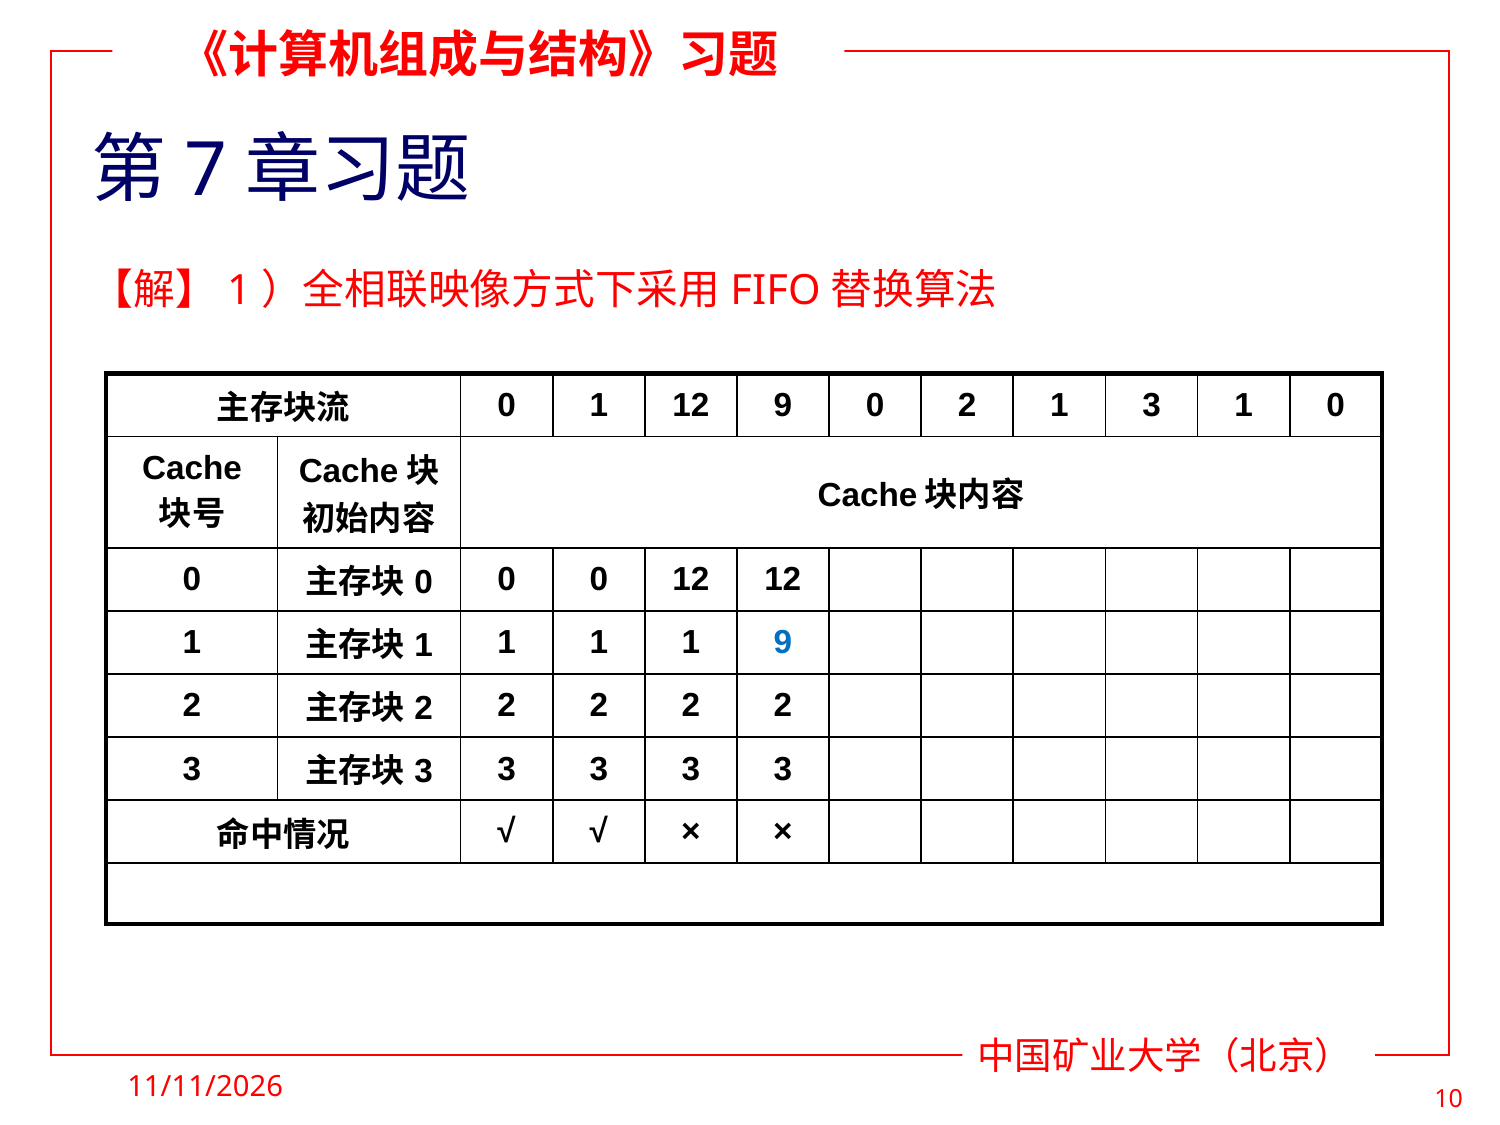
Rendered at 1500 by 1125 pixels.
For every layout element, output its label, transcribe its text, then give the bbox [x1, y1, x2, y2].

table_cell [1291, 738, 1380, 799]
table_cell √ [554, 801, 644, 862]
table_cell [830, 549, 920, 610]
table_header 9 [738, 376, 828, 436]
table_cell 主存块2 [278, 675, 460, 736]
table_cell × [646, 801, 736, 862]
table_cell 0 [554, 549, 644, 610]
table_cell 主存块1 [278, 612, 460, 673]
table_header 1 [1198, 376, 1289, 436]
table_cell [1291, 549, 1380, 610]
table_header 2 [922, 376, 1012, 436]
table_header 1 [554, 376, 644, 436]
table_cell 1 [461, 612, 552, 673]
table_header 3 [1106, 376, 1197, 436]
table_cell 3 [108, 738, 277, 799]
table_cell 2 [461, 675, 552, 736]
table_cell [922, 801, 1012, 862]
table_cell 0 [108, 549, 277, 610]
table_cell 3 [646, 738, 736, 799]
table_cell [108, 864, 1380, 922]
table_cell [922, 675, 1012, 736]
table_header 1 [1014, 376, 1105, 436]
table_cell [922, 612, 1012, 673]
table_cell [1291, 801, 1380, 862]
table_cell 主存块0 [278, 549, 460, 610]
table_cell 0 [461, 549, 552, 610]
table_cell 2 [554, 675, 644, 736]
table_cell 1 [554, 612, 644, 673]
table_cell 2 [108, 675, 277, 736]
table_header 12 [646, 376, 736, 436]
table_cell [922, 738, 1012, 799]
table_cell × [738, 801, 828, 862]
table_cell [1291, 675, 1380, 736]
table_cell [830, 612, 920, 673]
table_cell [1291, 612, 1380, 673]
table_cell Cache 块号 [108, 437, 277, 547]
table_cell [830, 675, 920, 736]
table_cell 9 [738, 612, 828, 673]
table_cell 3 [461, 738, 552, 799]
table_cell Cache块 初始内容 [278, 437, 460, 547]
table_cell [1014, 675, 1105, 736]
table_cell 3 [554, 738, 644, 799]
subtitle 【解】1）全相联映像方式下采用FIFO替换算法 [76, 230, 1435, 1004]
table_header 主存块流 [108, 376, 460, 436]
table_cell Cache块内容 [461, 437, 1380, 547]
table_header 0 [1291, 376, 1380, 436]
table_cell [830, 738, 920, 799]
table_cell [1198, 549, 1289, 610]
table_cell [1014, 801, 1105, 862]
table_cell 12 [738, 549, 828, 610]
table_cell [1106, 549, 1197, 610]
table_cell 3 [738, 738, 828, 799]
table_cell [1106, 675, 1197, 736]
table_cell 2 [738, 675, 828, 736]
table_cell [1198, 738, 1289, 799]
table_cell 1 [108, 612, 277, 673]
table_cell 12 [646, 549, 736, 610]
table_cell [1106, 612, 1197, 673]
table_header 0 [830, 376, 920, 436]
table_cell [1106, 738, 1197, 799]
table_cell [1106, 801, 1197, 862]
table_cell [1198, 612, 1289, 673]
table_cell [1014, 549, 1105, 610]
table_cell 2 [646, 675, 736, 736]
table_cell √ [461, 801, 552, 862]
table_cell 主存块3 [278, 738, 460, 799]
table_cell [1198, 801, 1289, 862]
table_cell [1198, 675, 1289, 736]
table_header 0 [461, 376, 552, 436]
table_cell [1014, 738, 1105, 799]
table_cell [830, 801, 920, 862]
table_cell 1 [646, 612, 736, 673]
table_cell [922, 549, 1012, 610]
title 第7章习题 [76, 111, 1435, 219]
table_cell 命中情况 [108, 801, 460, 862]
table_cell [1014, 612, 1105, 673]
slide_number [112, 1050, 425, 1125]
